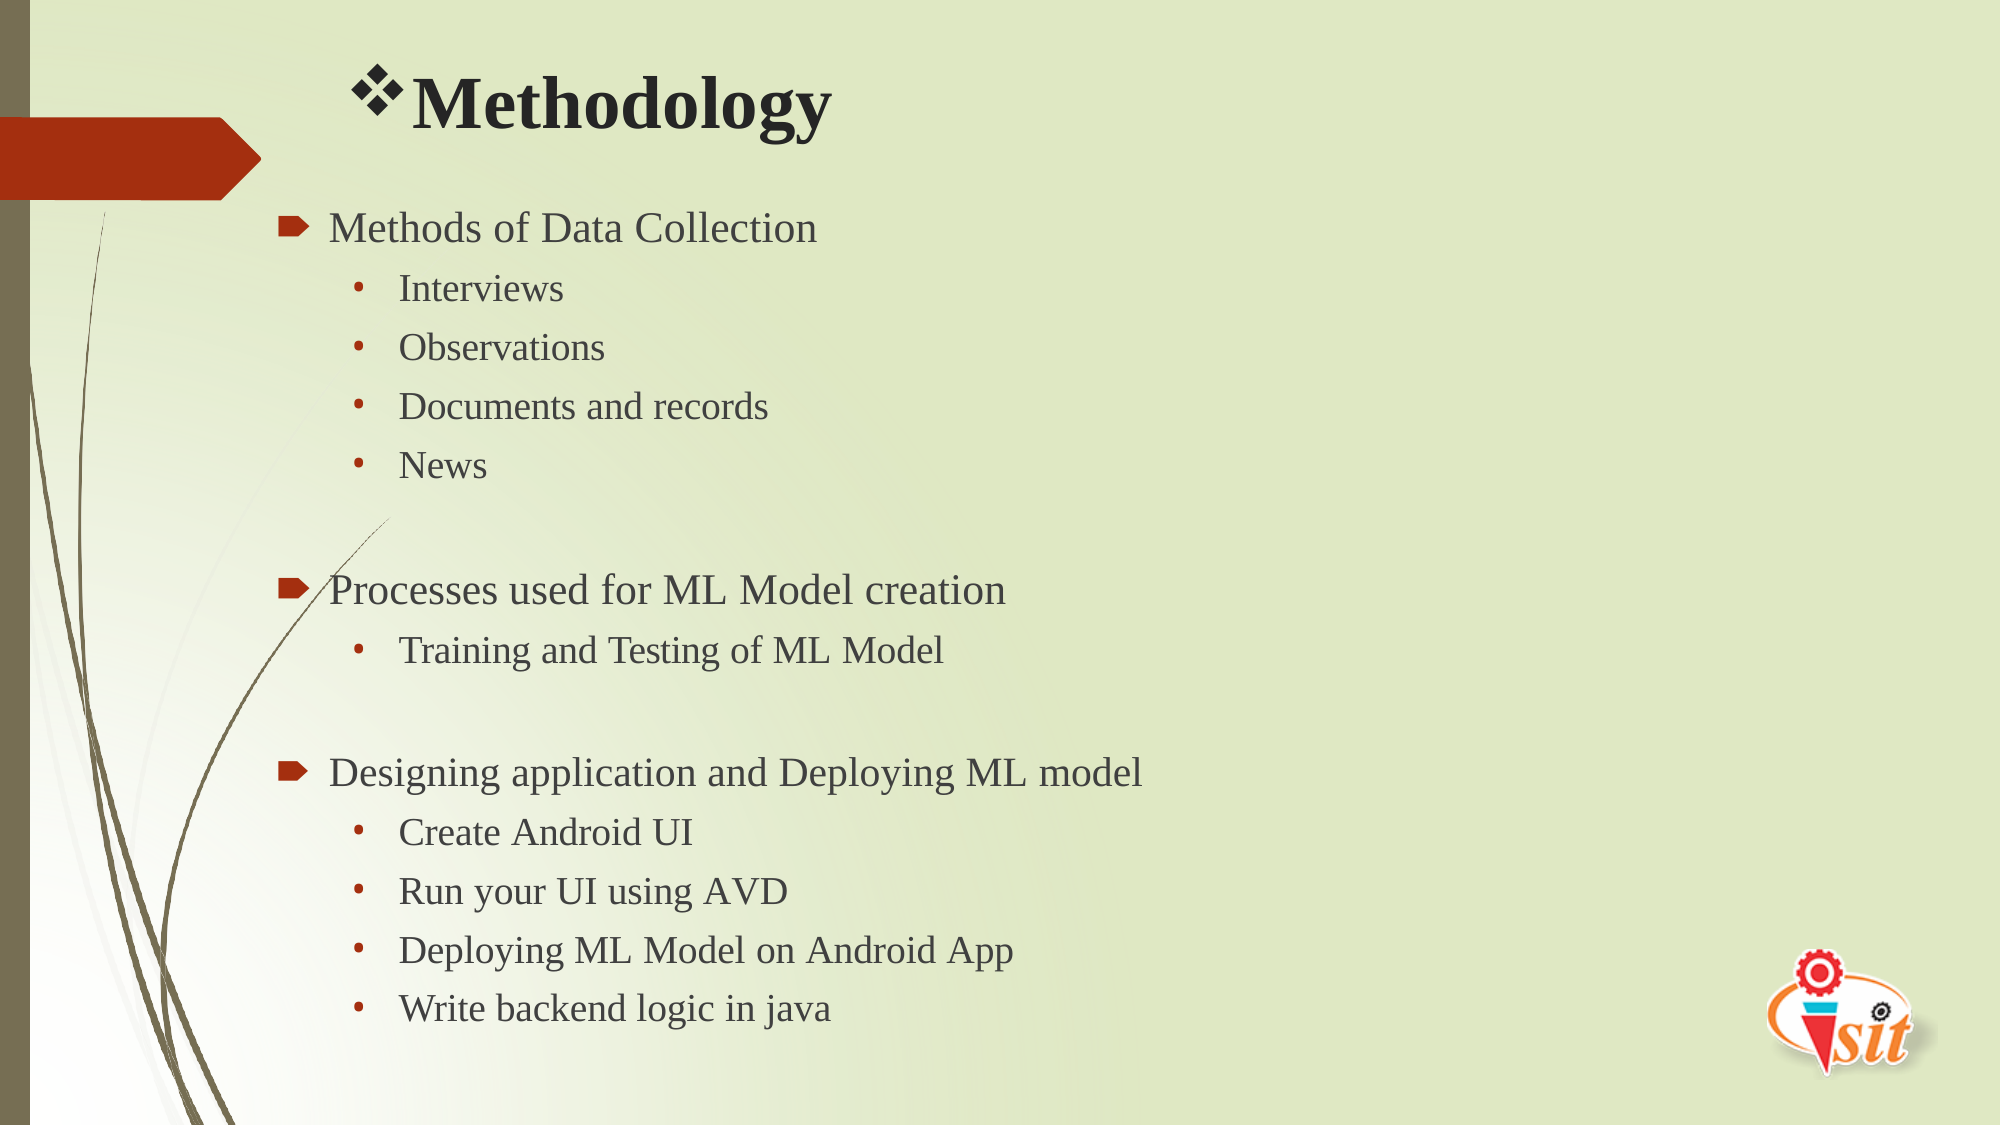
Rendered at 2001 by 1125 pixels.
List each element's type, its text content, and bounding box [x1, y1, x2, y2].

text_box Methodology 🠶 Methods of Data Collection Interviews Observations Documents and records News 🠶 Processes used for ML Model creation Training and Testing of ML Model 🠶 Designing application and Deploying ML model Create Android UI Run your UI using AVD Deploying ML Model on Android App Write backend logic in java [274, 51, 1144, 1030]
picture [30, 0, 2000, 1125]
